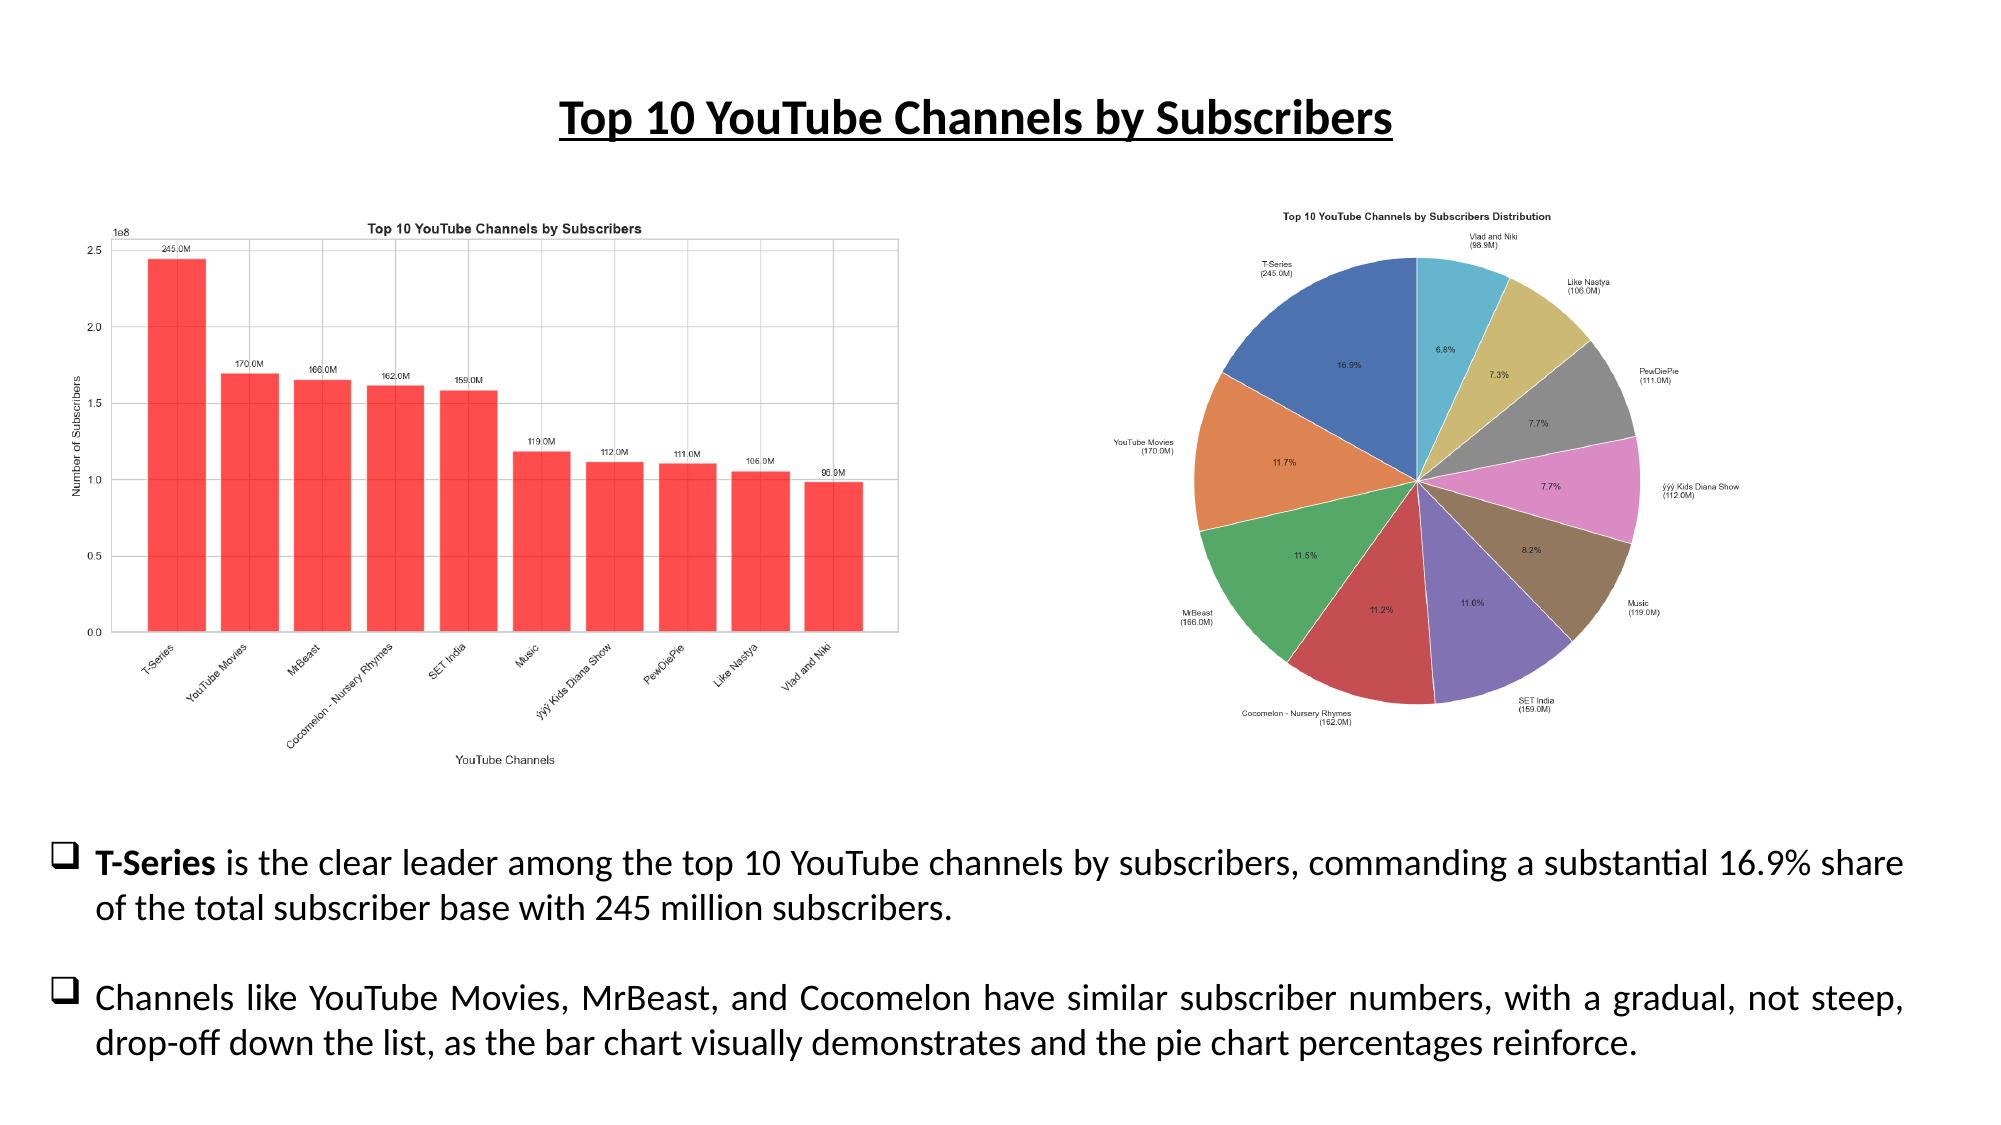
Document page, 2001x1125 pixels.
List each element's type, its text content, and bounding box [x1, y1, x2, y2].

picture [65, 216, 905, 773]
picture [1108, 207, 1744, 732]
text_box T-Series is the clear leader among the top 10 YouTube channels by subscribers, commanding a substantial 16.9% share of the total subscriber base with 245 million subscribers. Channels like YouTube Movies, MrBeast, and Cocomelon have similar subscriber numbers, with a gradual, not steep, drop-off down the list, as the bar chart visually demonstrates and the pie chart percentages reinforce. [33, 830, 1922, 1071]
text_box Top 10 YouTube Channels by Subscribers [91, 76, 1862, 152]
